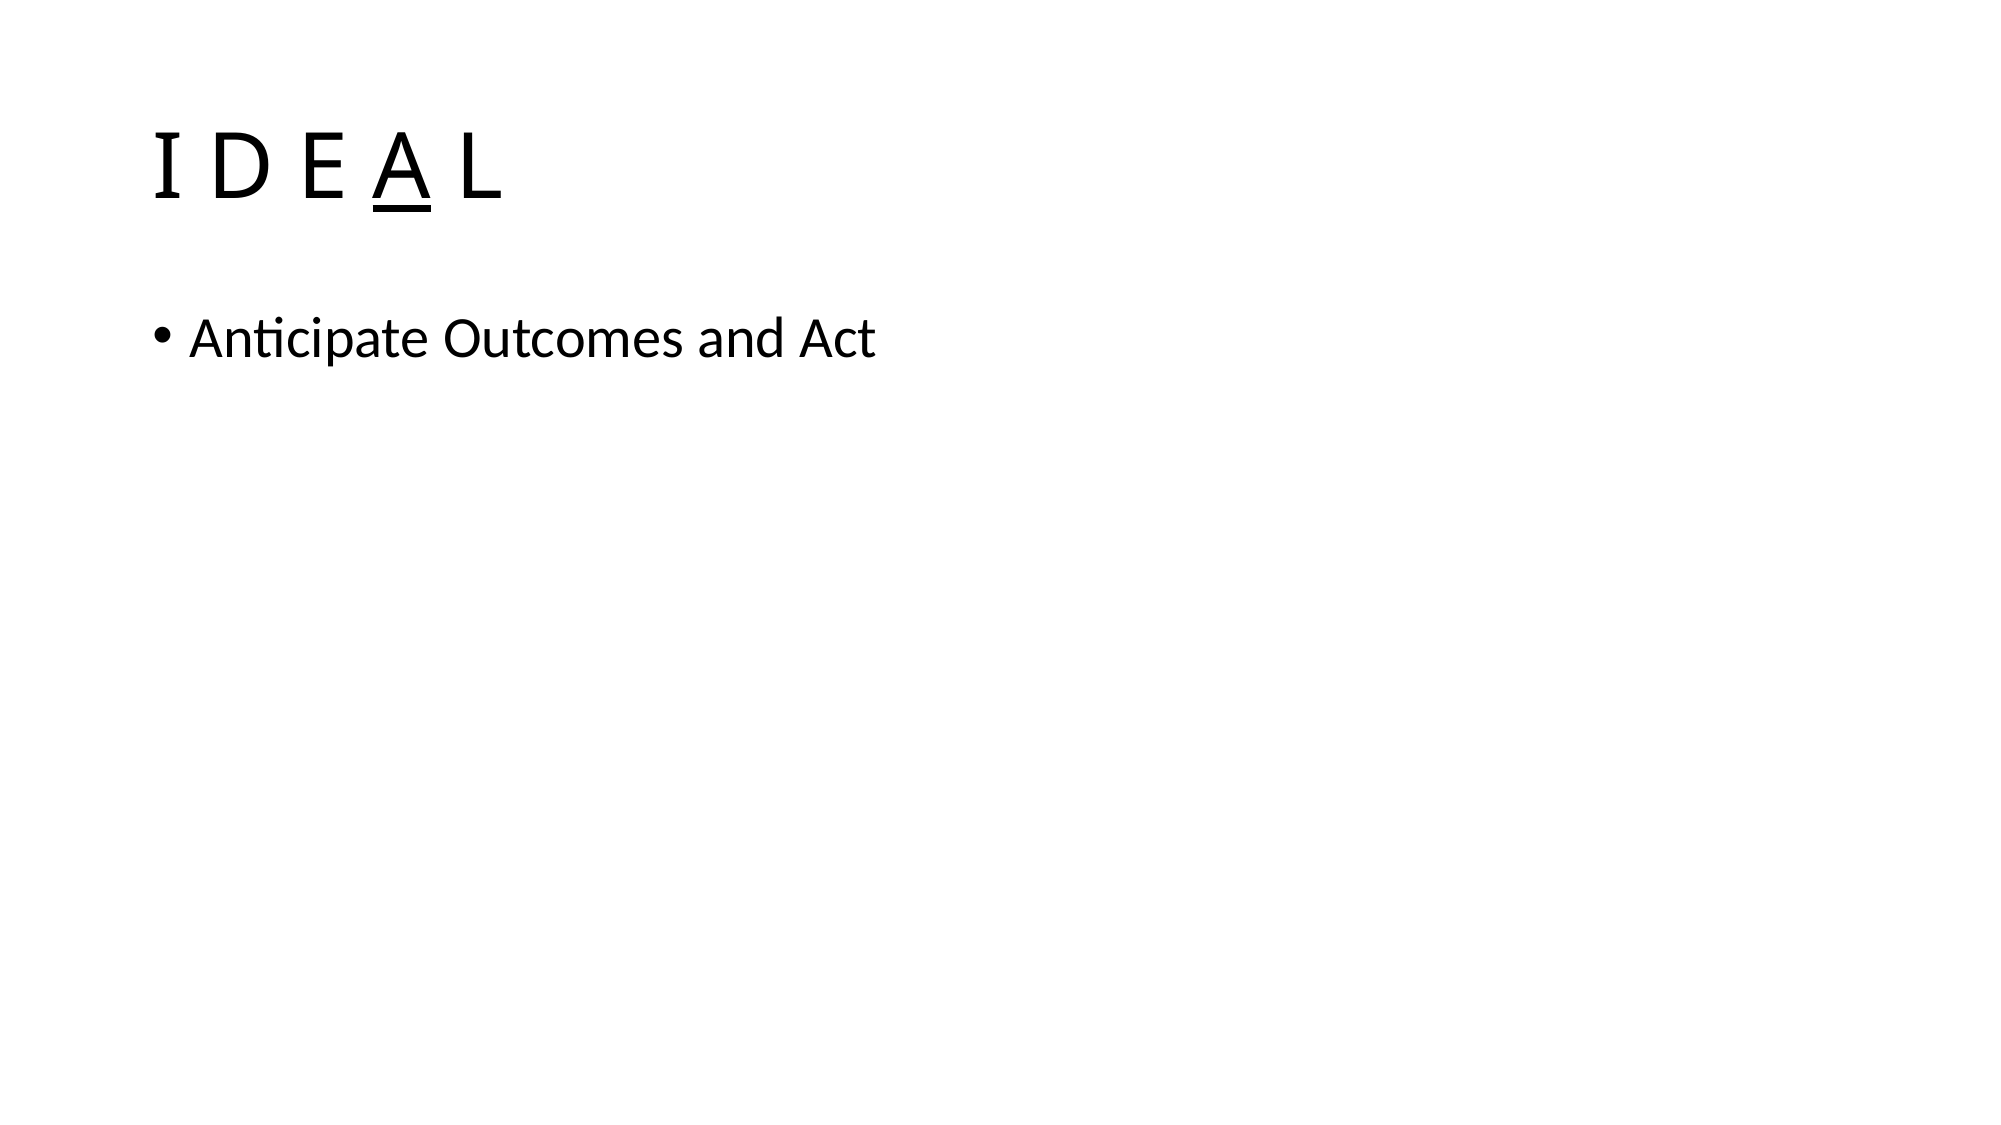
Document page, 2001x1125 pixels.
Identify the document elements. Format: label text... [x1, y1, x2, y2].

title I D E A L [137, 59, 1863, 278]
list Anticipate Outcomes and Act [137, 299, 1863, 1014]
